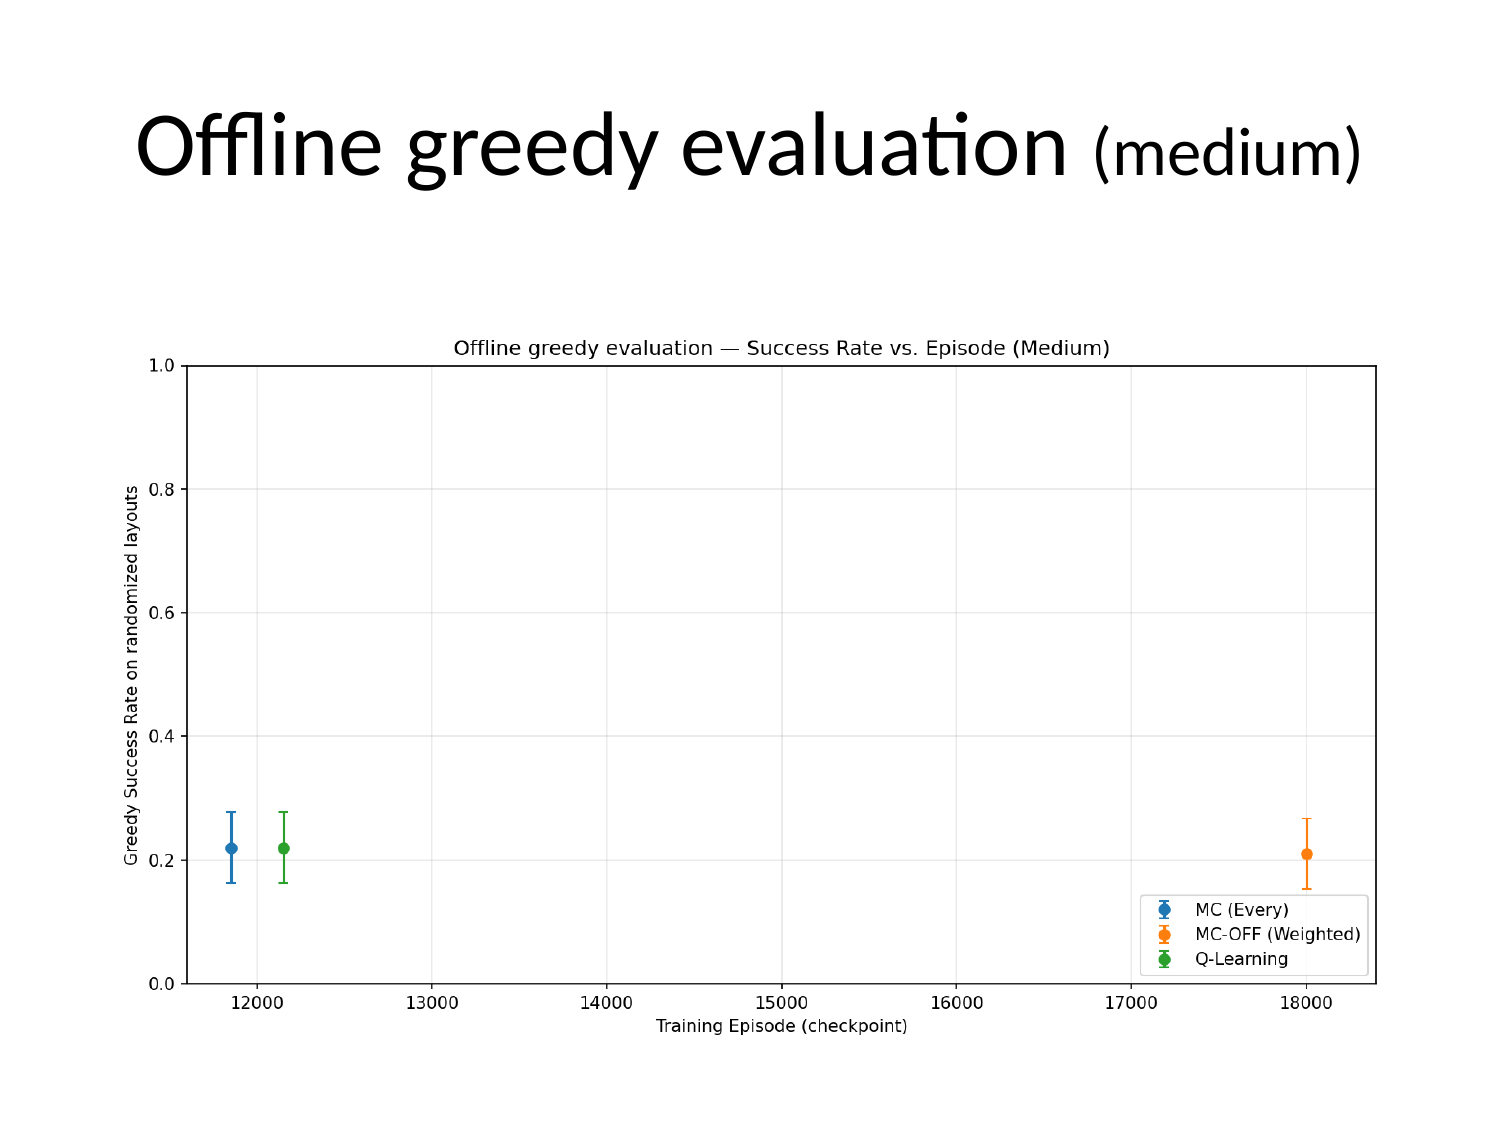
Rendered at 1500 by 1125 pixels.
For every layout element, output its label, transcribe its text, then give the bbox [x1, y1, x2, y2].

title Offline greedy evaluation (medium) [75, 45, 1425, 233]
picture [112, 326, 1388, 1047]
